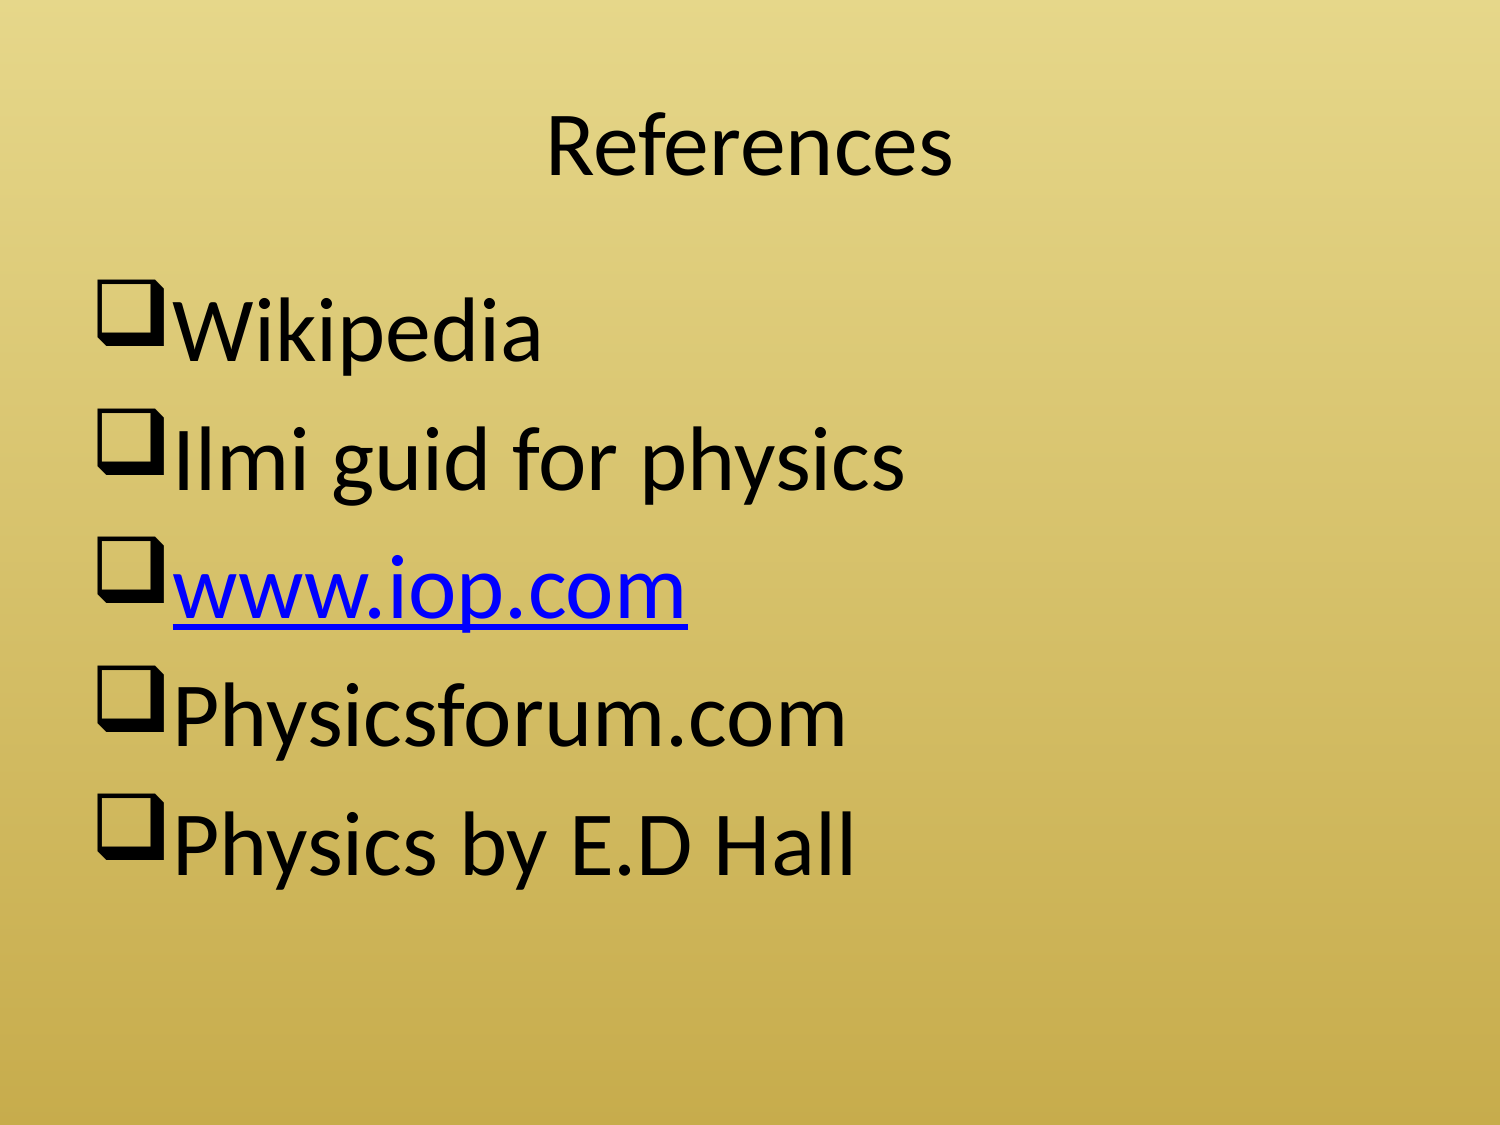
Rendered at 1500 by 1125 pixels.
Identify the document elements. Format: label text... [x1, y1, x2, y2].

title References [75, 45, 1425, 233]
list Wikipedia Ilmi guid for physics www.iop.com Physicsforum.com Physics by E.D Hall [75, 262, 1425, 1005]
